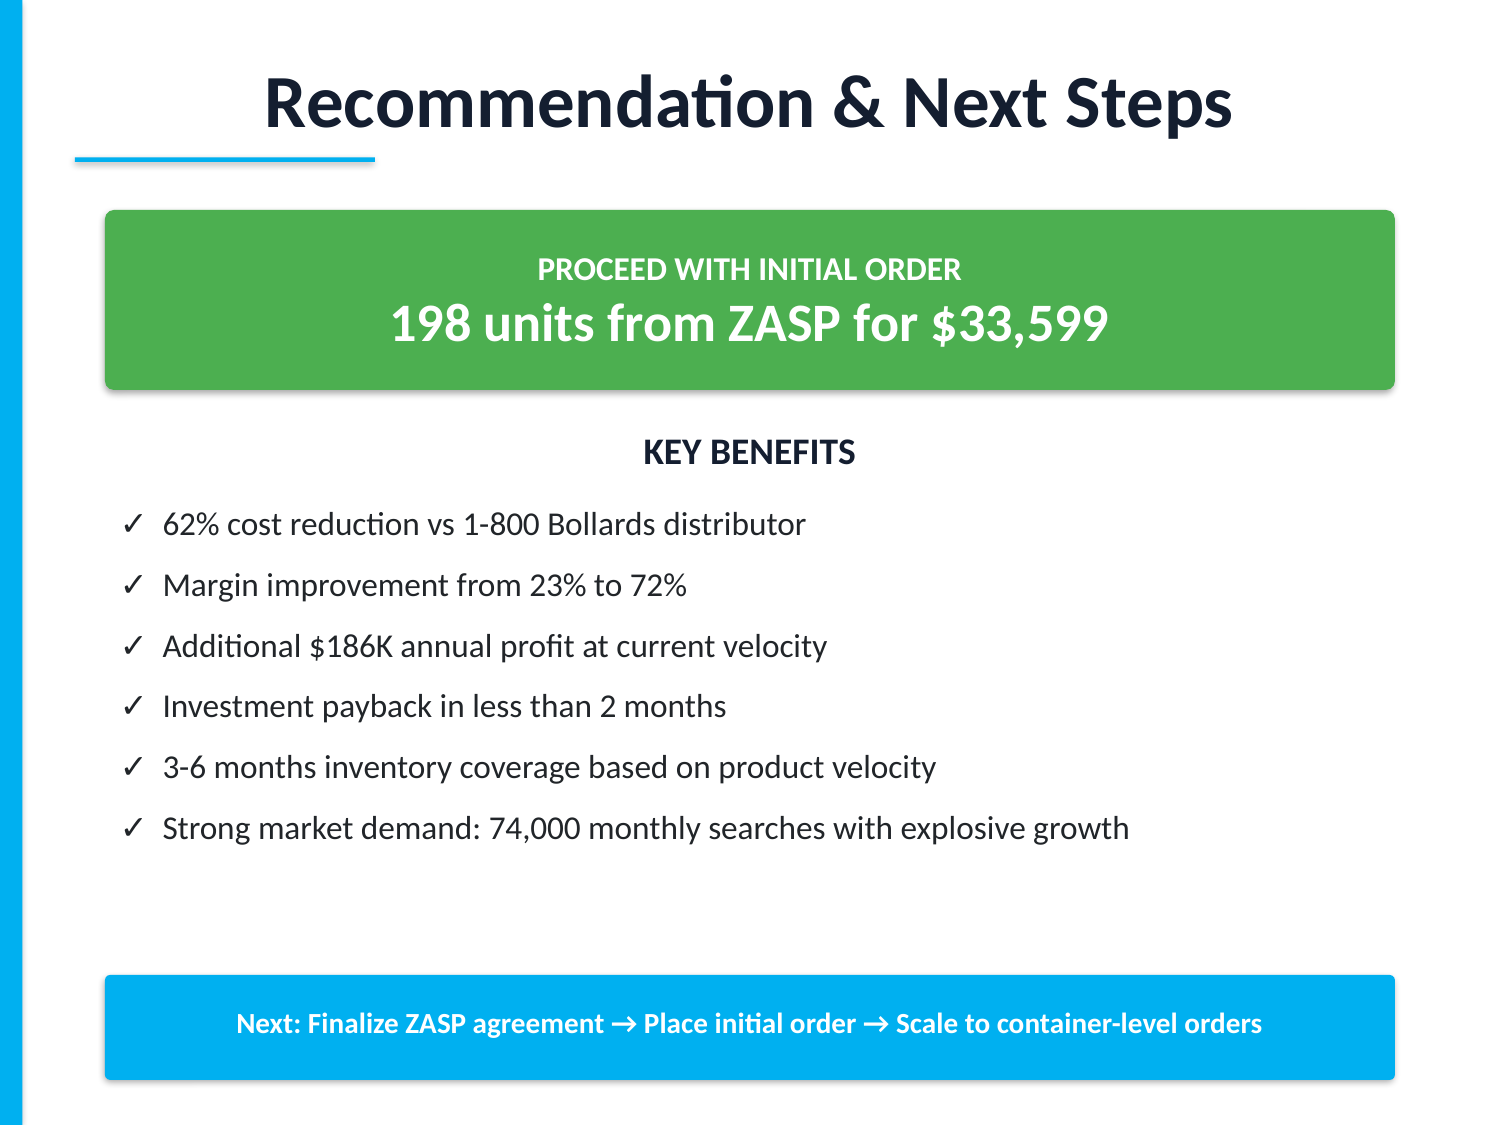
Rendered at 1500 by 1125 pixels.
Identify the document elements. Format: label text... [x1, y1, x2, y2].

text_box KEY BENEFITS [628, 419, 872, 480]
text_box Recommendation & Next Steps [250, 44, 1250, 150]
text_box [104, 209, 1396, 391]
text_box Next: Finalize ZASP agreement → Place initial order → Scale to container-level orders [221, 997, 1279, 1048]
text_box PROCEED WITH INITIAL ORDER 198 units from ZASP for $33,599 [374, 239, 1126, 360]
text_box [24, 0, 1500, 1125]
text_box ✓ 62% cost reduction vs 1-800 Bollards distributor ✓ Margin improvement from 23% to 72% ✓ Additional $186K annual profit at current velocity ✓ Investment payback in less than 2 months ✓ 3-6 months inventory coverage based on product velocity ✓ Strong market demand: 74,000 monthly searches with explosive growth [104, 495, 1395, 854]
text_box [0, 0, 23, 1125]
text_box [74, 157, 376, 163]
text_box [104, 974, 1396, 1081]
